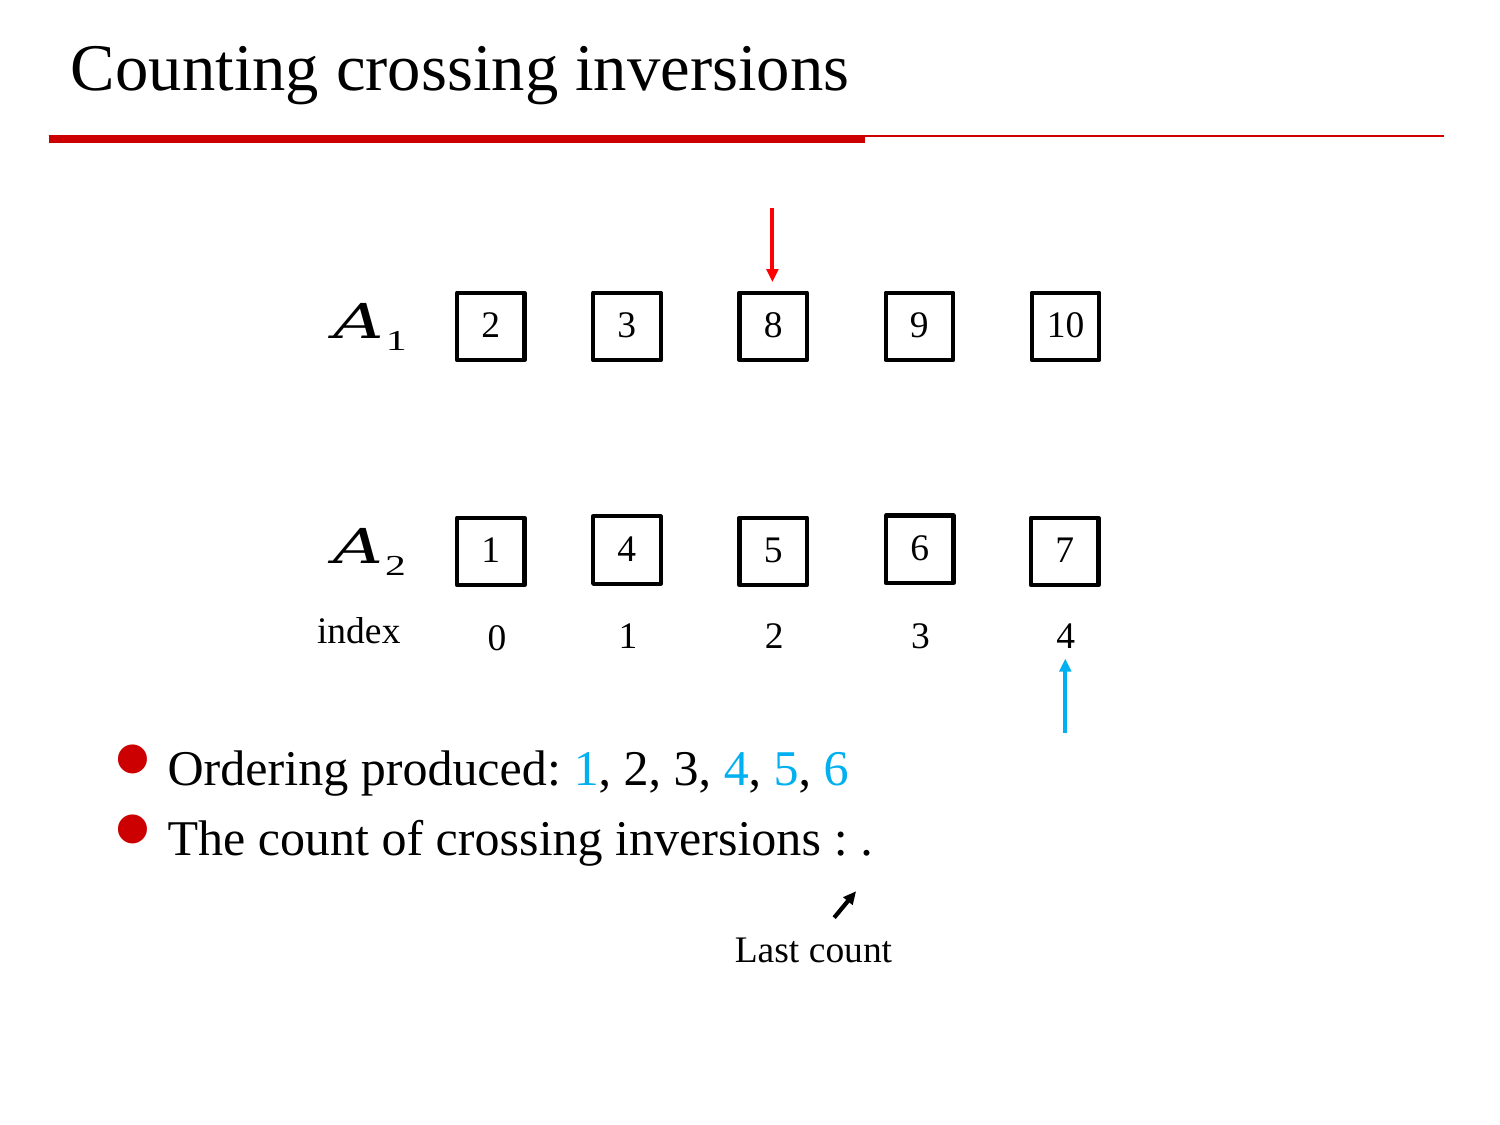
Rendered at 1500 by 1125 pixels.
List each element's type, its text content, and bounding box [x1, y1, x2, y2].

text_box 6 [886, 515, 954, 584]
text_box 9 [885, 292, 954, 361]
text_box index [302, 598, 439, 659]
text_box 4 [593, 516, 661, 584]
text_box 8 [739, 292, 807, 361]
text_box 1 [603, 603, 661, 664]
text_box 0 [473, 605, 530, 665]
text_box Last count [720, 917, 914, 978]
text_box 2 [750, 603, 807, 664]
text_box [833, 891, 857, 918]
text_box 2 [456, 292, 525, 361]
text_box 7 [1030, 517, 1099, 586]
text_box 10 [1031, 292, 1100, 361]
text_box 5 [739, 517, 807, 586]
text_box 1 [456, 517, 525, 586]
text_box 4 [1041, 603, 1099, 664]
text_box 3 [593, 292, 661, 361]
text_box 3 [896, 603, 953, 664]
title Counting crossing inversions [55, 16, 1444, 120]
